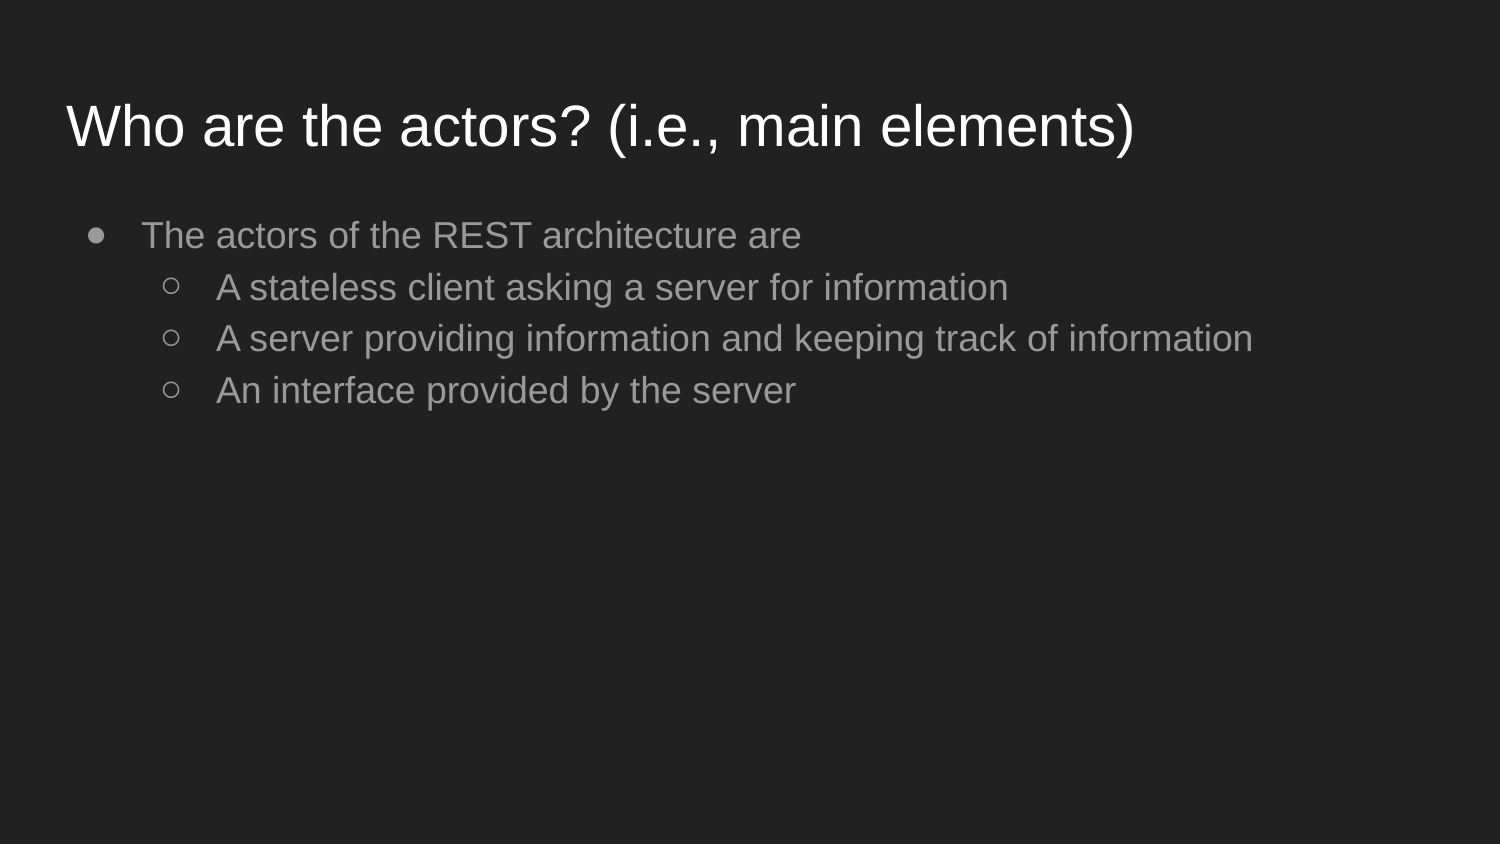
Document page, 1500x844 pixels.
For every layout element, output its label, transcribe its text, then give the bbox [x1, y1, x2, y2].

title Who are the actors? (i.e., main elements) [51, 72, 1449, 167]
list The actors of the REST architecture are A stateless client asking a server for information A server providing information and keeping track of information An interface provided by the server [51, 189, 1449, 750]
